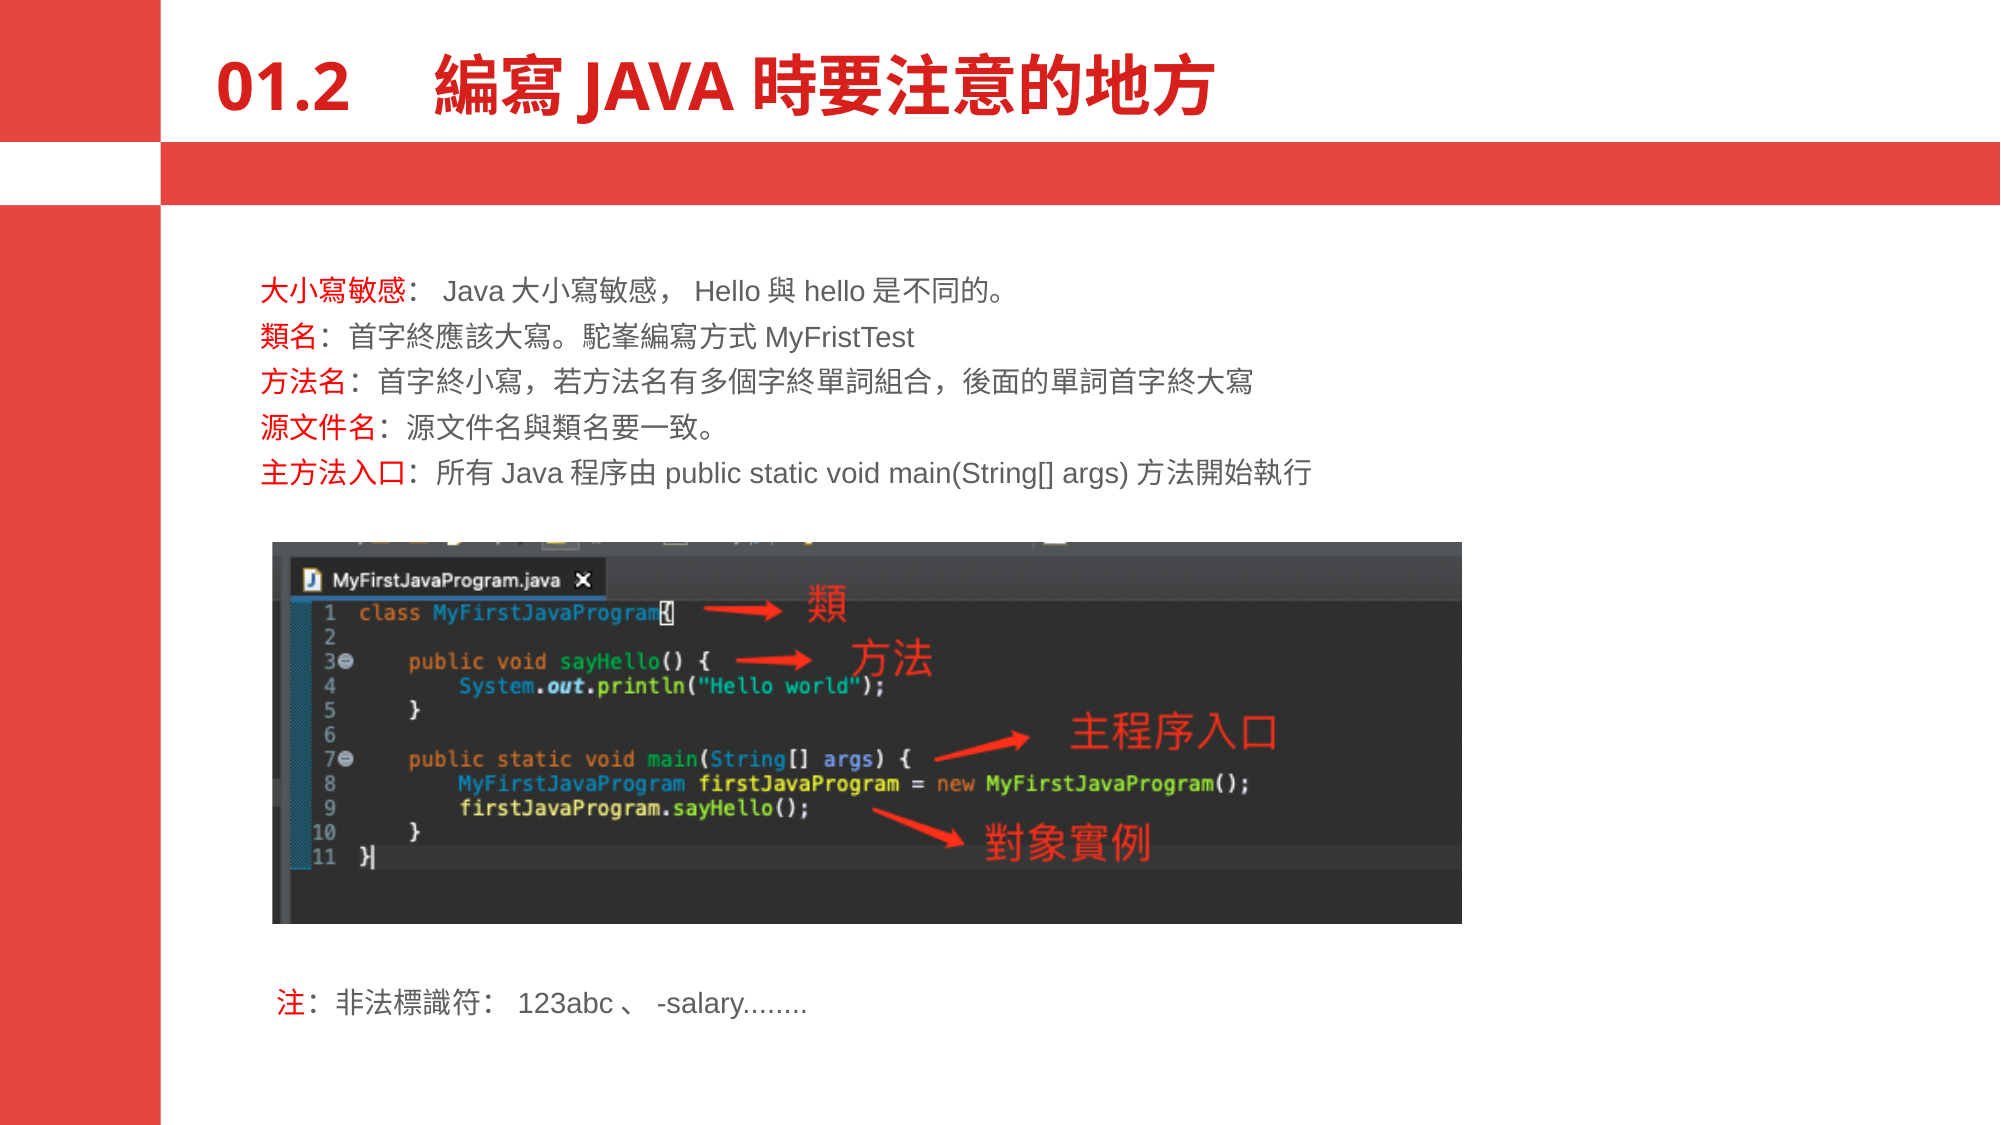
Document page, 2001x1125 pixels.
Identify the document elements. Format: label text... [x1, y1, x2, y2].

text_box 大小寫敏感：Java大小寫敏感，Hello與hello是不同的。 類名：首字終應該大寫。駝峯編寫方式MyFristTest 方法名：首字終小寫，若方法名有多個字終單詞組合，後面的單詞首字終大寫 源文件名：源文件名與類名要一致。 主方法入口：所有Java程序由public static void main(String[] args)方法開始執行 [245, 254, 1328, 497]
text_box 注：非法標識符：123abc、-salary........ [262, 966, 824, 1027]
title 01.2 編寫JAVA時要注意的地方 [201, 16, 1929, 133]
picture [272, 542, 1462, 924]
